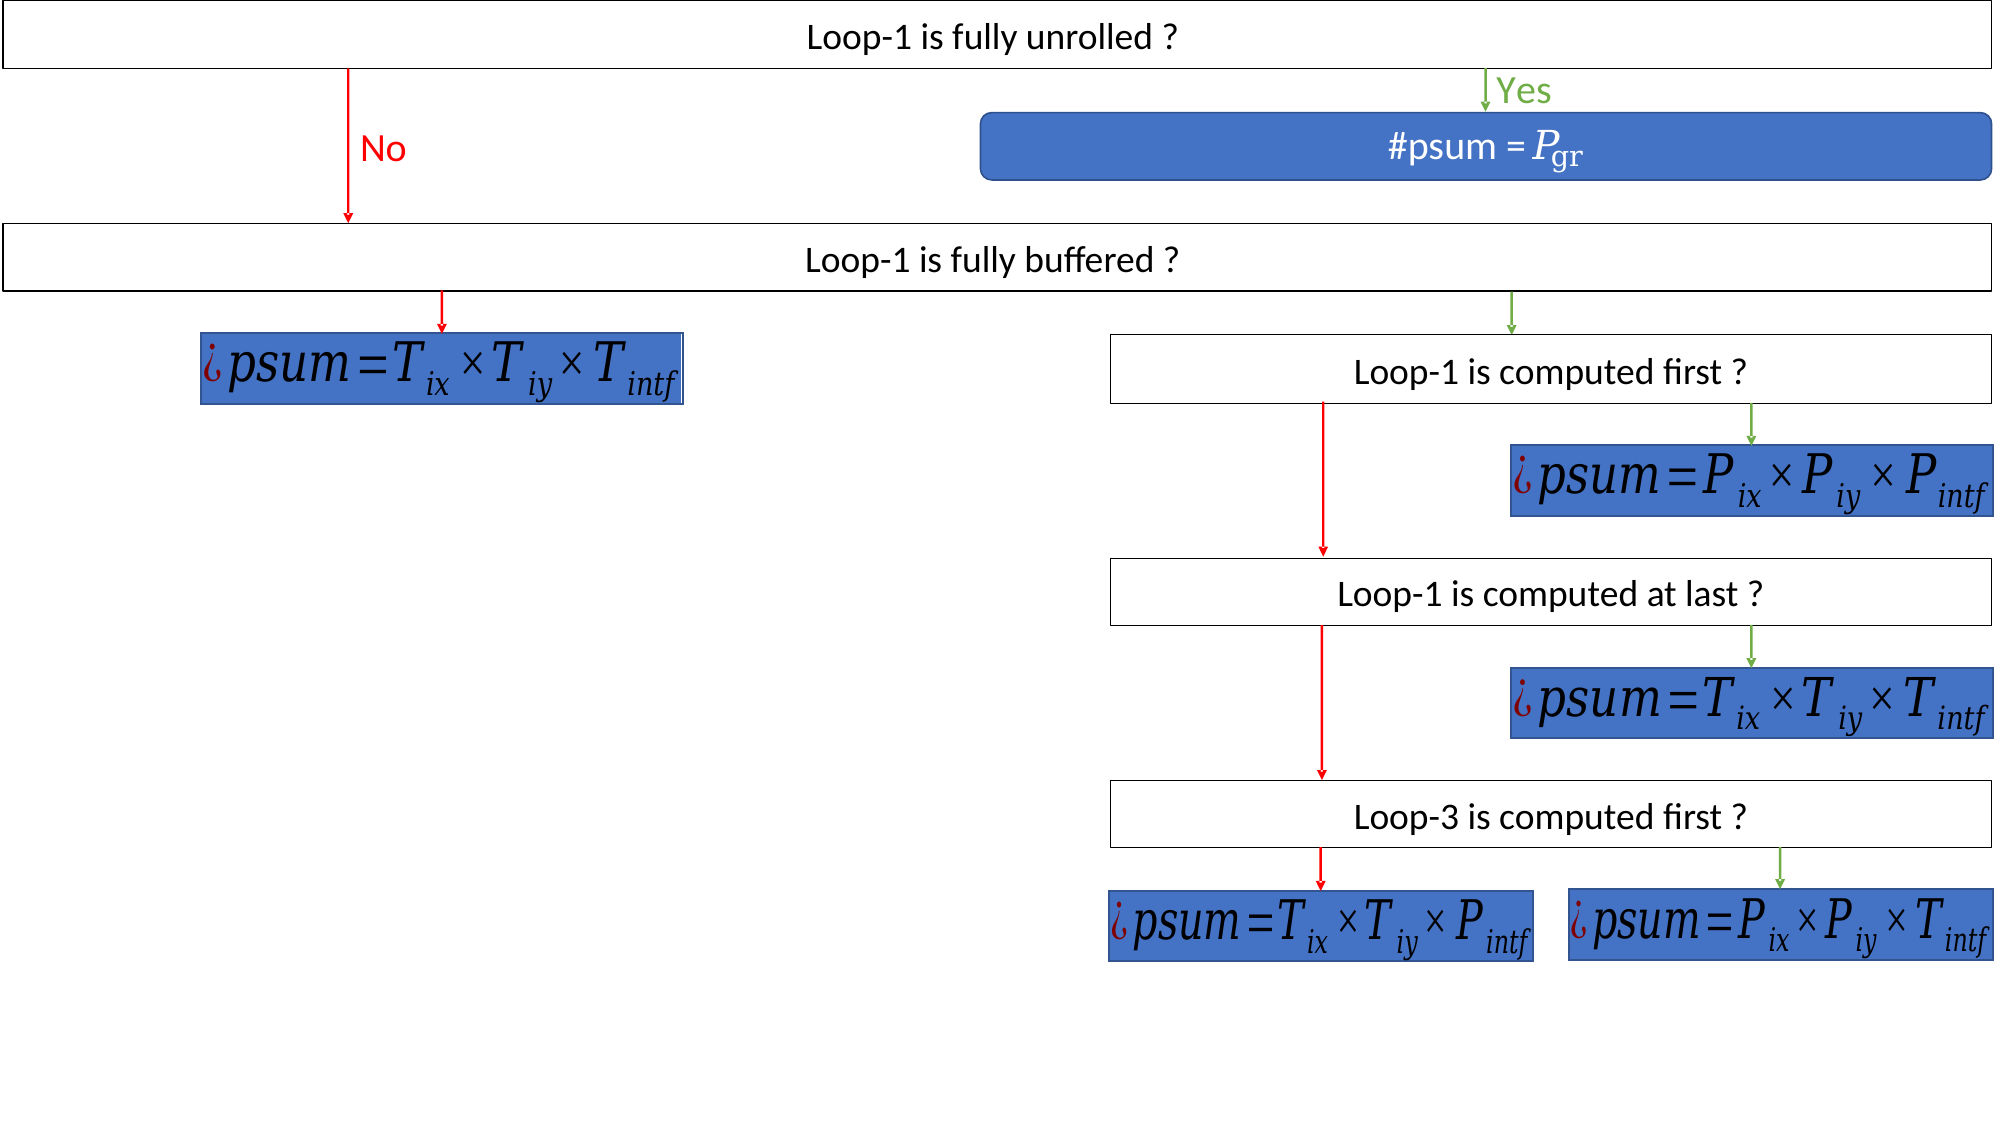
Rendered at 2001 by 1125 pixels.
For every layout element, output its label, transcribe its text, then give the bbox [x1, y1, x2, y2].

text_box [1578, 112, 1992, 180]
text_box Loop-1 is computed at last ? [1110, 558, 1992, 626]
text_box No [345, 114, 422, 178]
text_box [980, 112, 1536, 180]
text_box [1315, 847, 1326, 891]
text_box #psum = [1373, 111, 1514, 175]
text_box Yes [1481, 55, 1567, 119]
text_box [1746, 624, 1757, 669]
text_box 𝑃 [1514, 111, 1578, 175]
text_box [1316, 625, 1327, 781]
text_box Loop-1 is computed first ? [1110, 334, 1992, 404]
text_box [436, 290, 447, 334]
text_box [1746, 402, 1757, 446]
text_box [1506, 291, 1517, 334]
text_box [1318, 401, 1329, 557]
text_box gr [1536, 130, 1598, 180]
text_box [343, 178, 354, 224]
text_box [1775, 847, 1786, 890]
text_box Loop-3 is computed first ? [1110, 780, 1992, 848]
